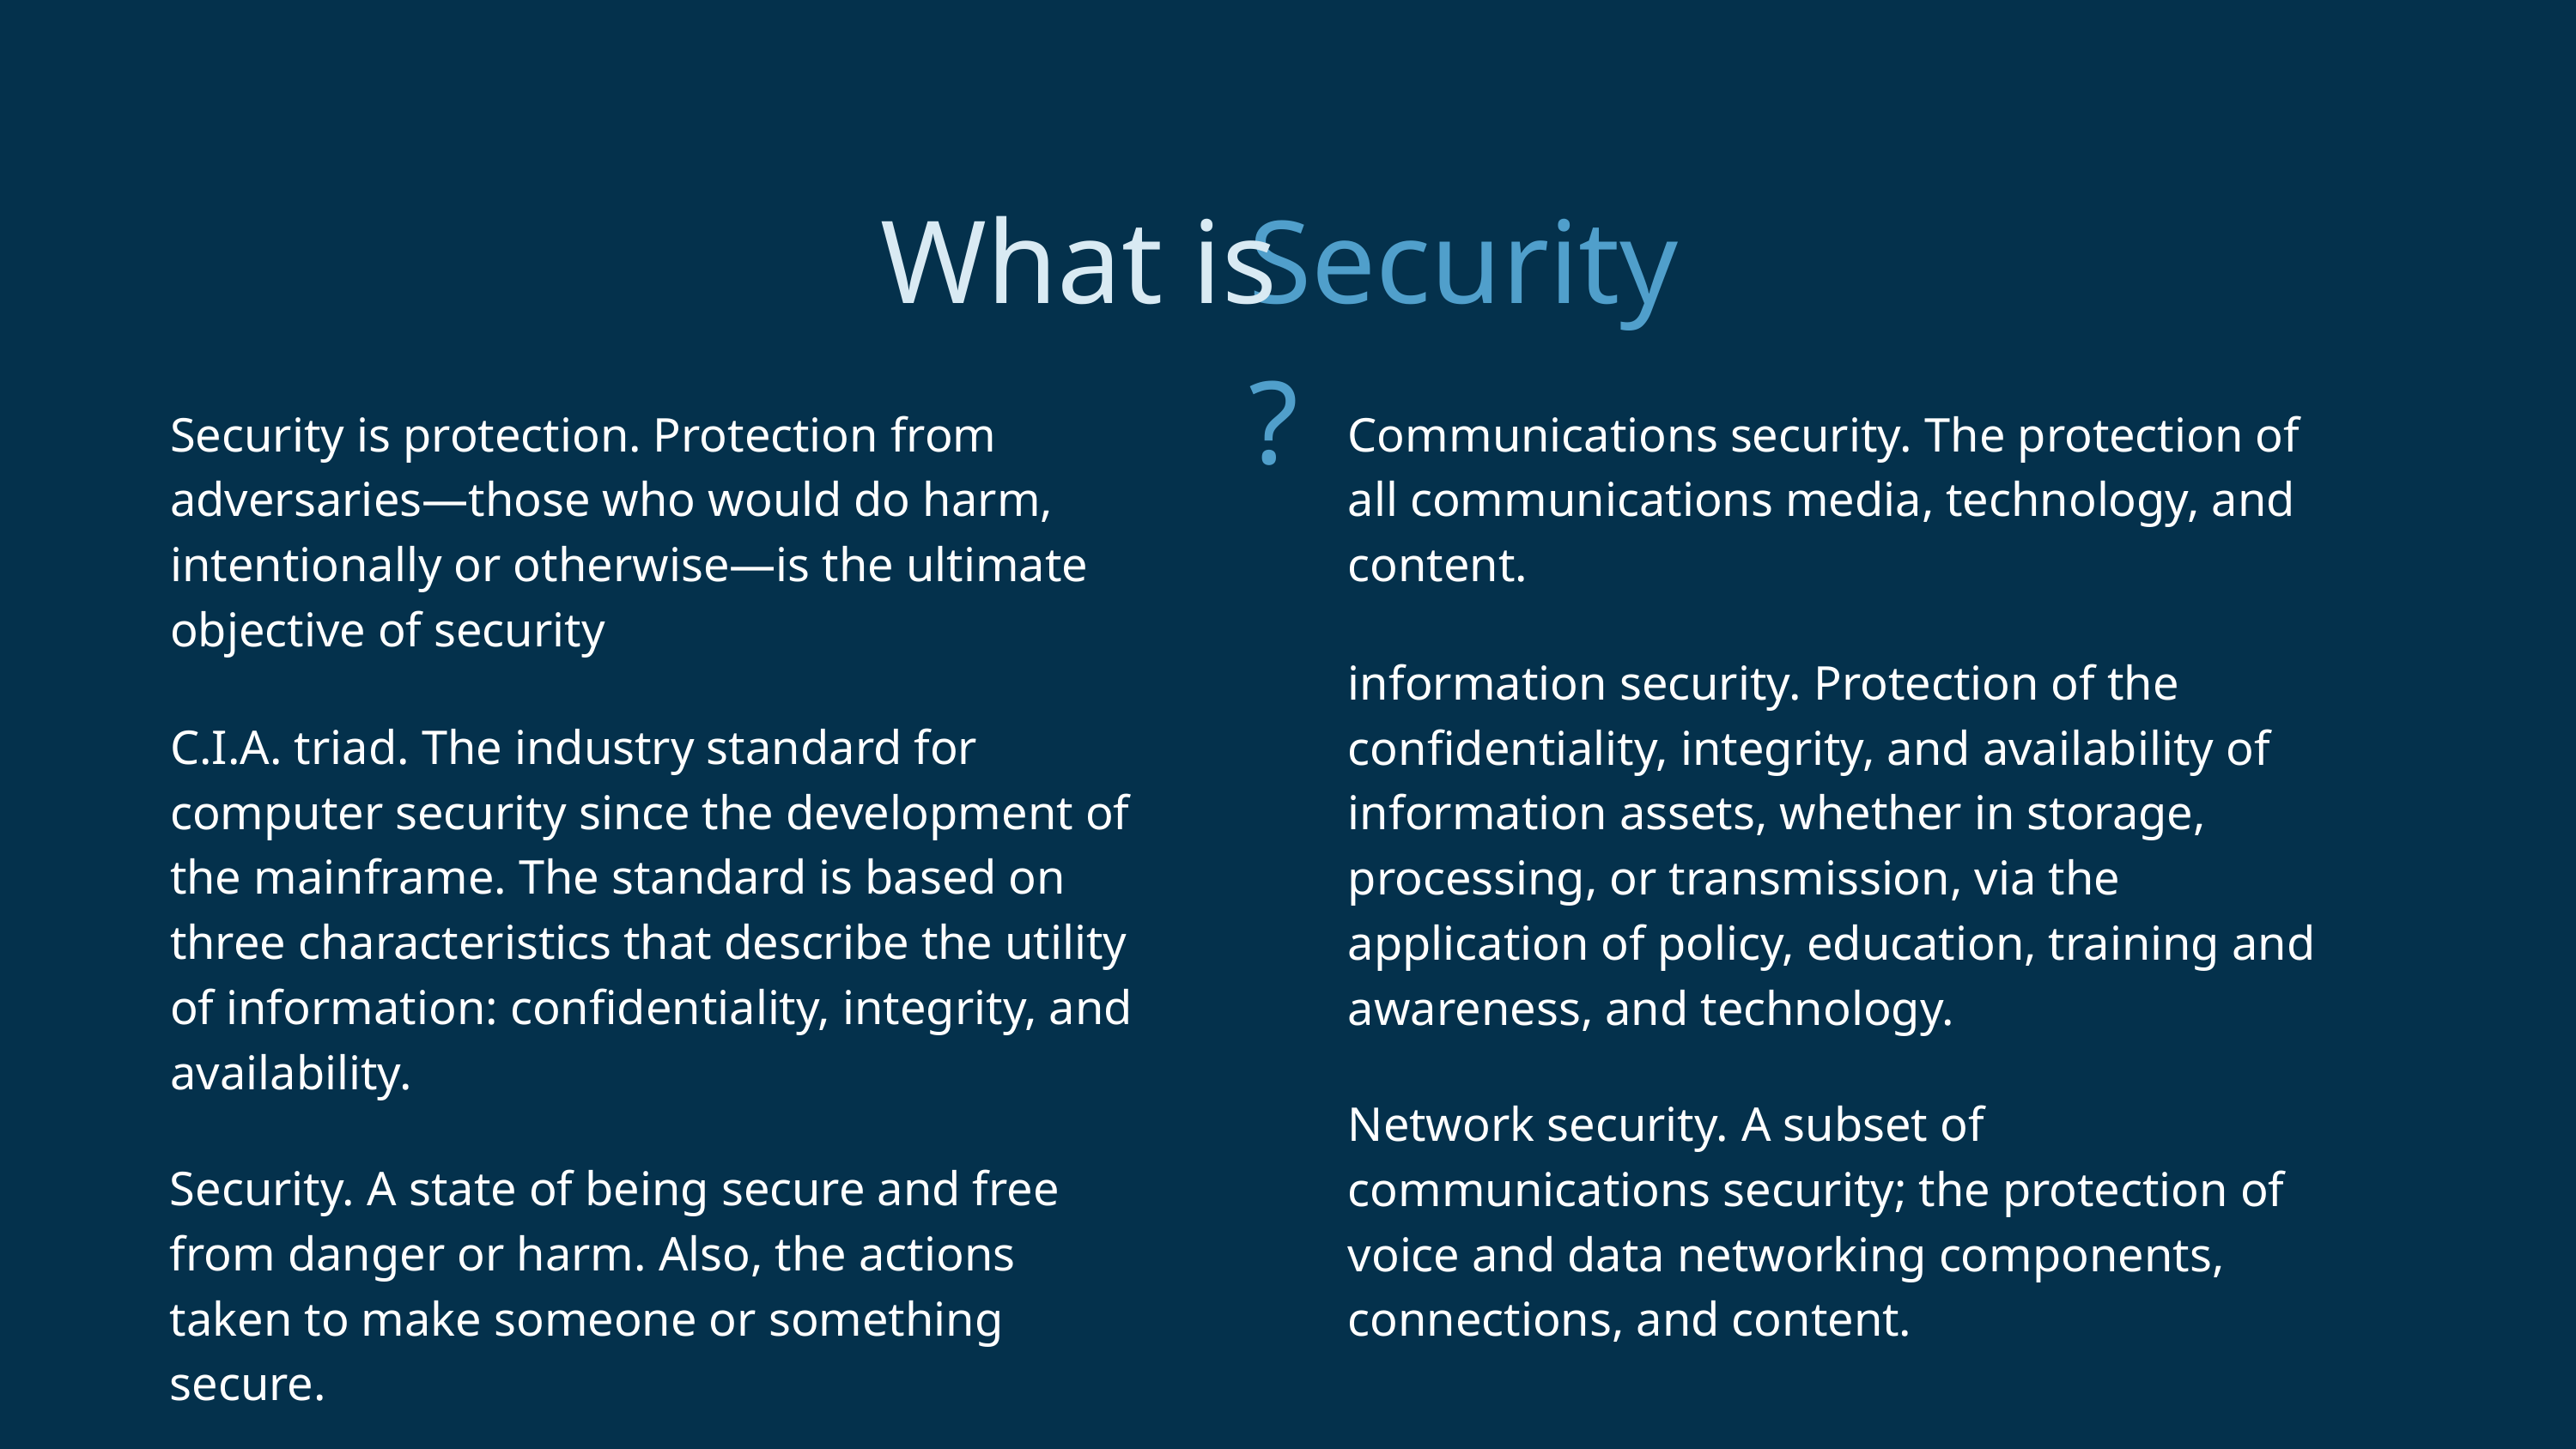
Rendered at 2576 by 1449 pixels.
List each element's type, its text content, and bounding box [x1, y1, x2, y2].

text_box C.I.A. triad. The industry standard for computer security since the development of the mainframe. The standard is based on three characteristics that describe the utility of information: confidentiality, integrity, and availability. [170, 708, 1178, 1100]
text_box Security is protection. Protection from adversaries—those who would do harm, intentionally or otherwise—is the ultimate objective of security [170, 396, 1124, 657]
text_box information security. Protection of the confidentiality, integrity, and availability of information assets, whether in storage, processing, or transmission, via the application of policy, education, training and awareness, and technology. [1347, 644, 2357, 1035]
text_box Security? [1249, 166, 1696, 487]
text_box Security. A state of being secure and free from danger or harm. Also, the actions taken to make someone or something secure. [170, 1149, 1112, 1410]
text_box Network security. A subset of communications security; the protection of voice and data networking components, connections, and content. [1347, 1085, 2324, 1346]
text_box What is [880, 166, 1547, 327]
text_box Communications security. The protection of all communications media, technology, and content. [1347, 396, 2342, 591]
